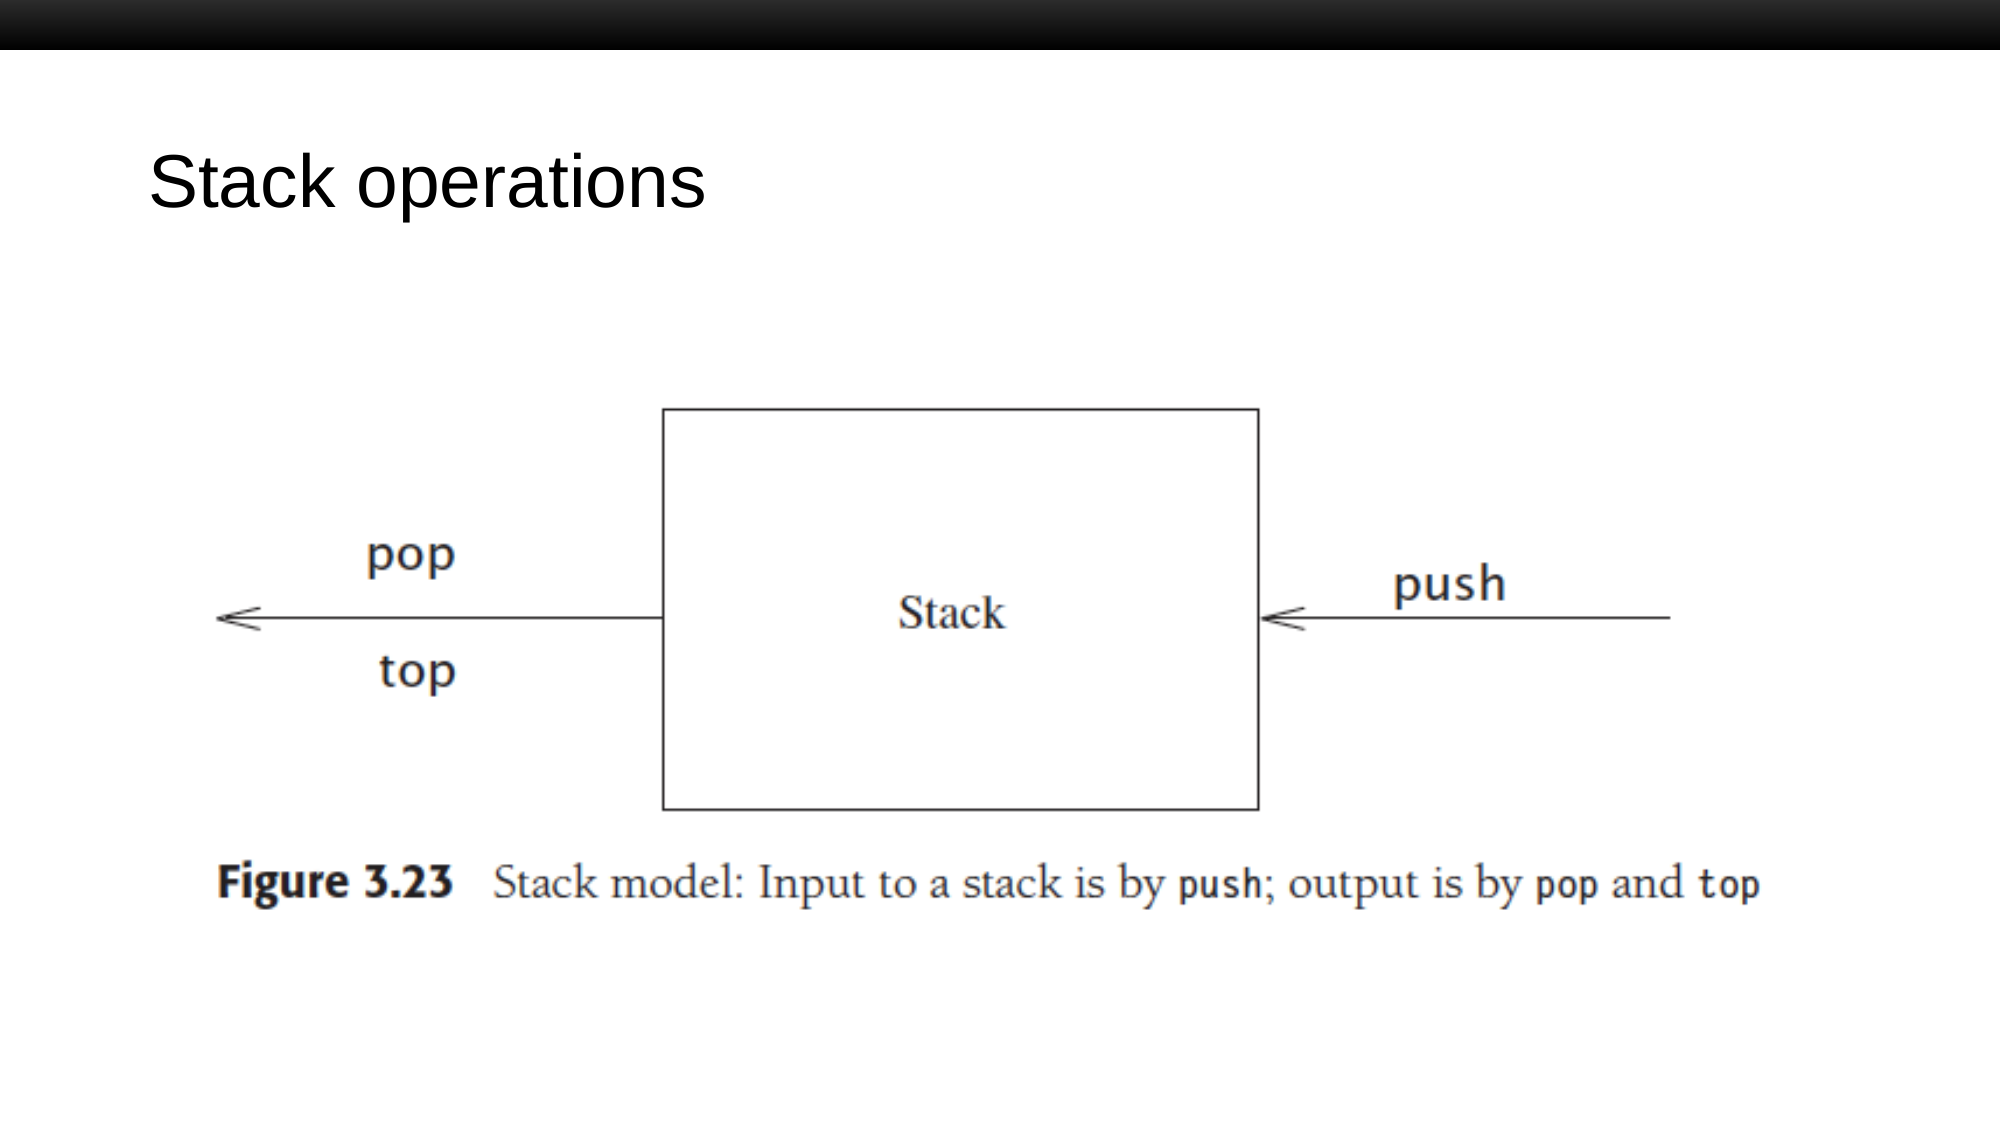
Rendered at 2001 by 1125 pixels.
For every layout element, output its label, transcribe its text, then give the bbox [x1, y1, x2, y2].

title Stack operations [133, 125, 1867, 238]
picture [202, 299, 1798, 938]
